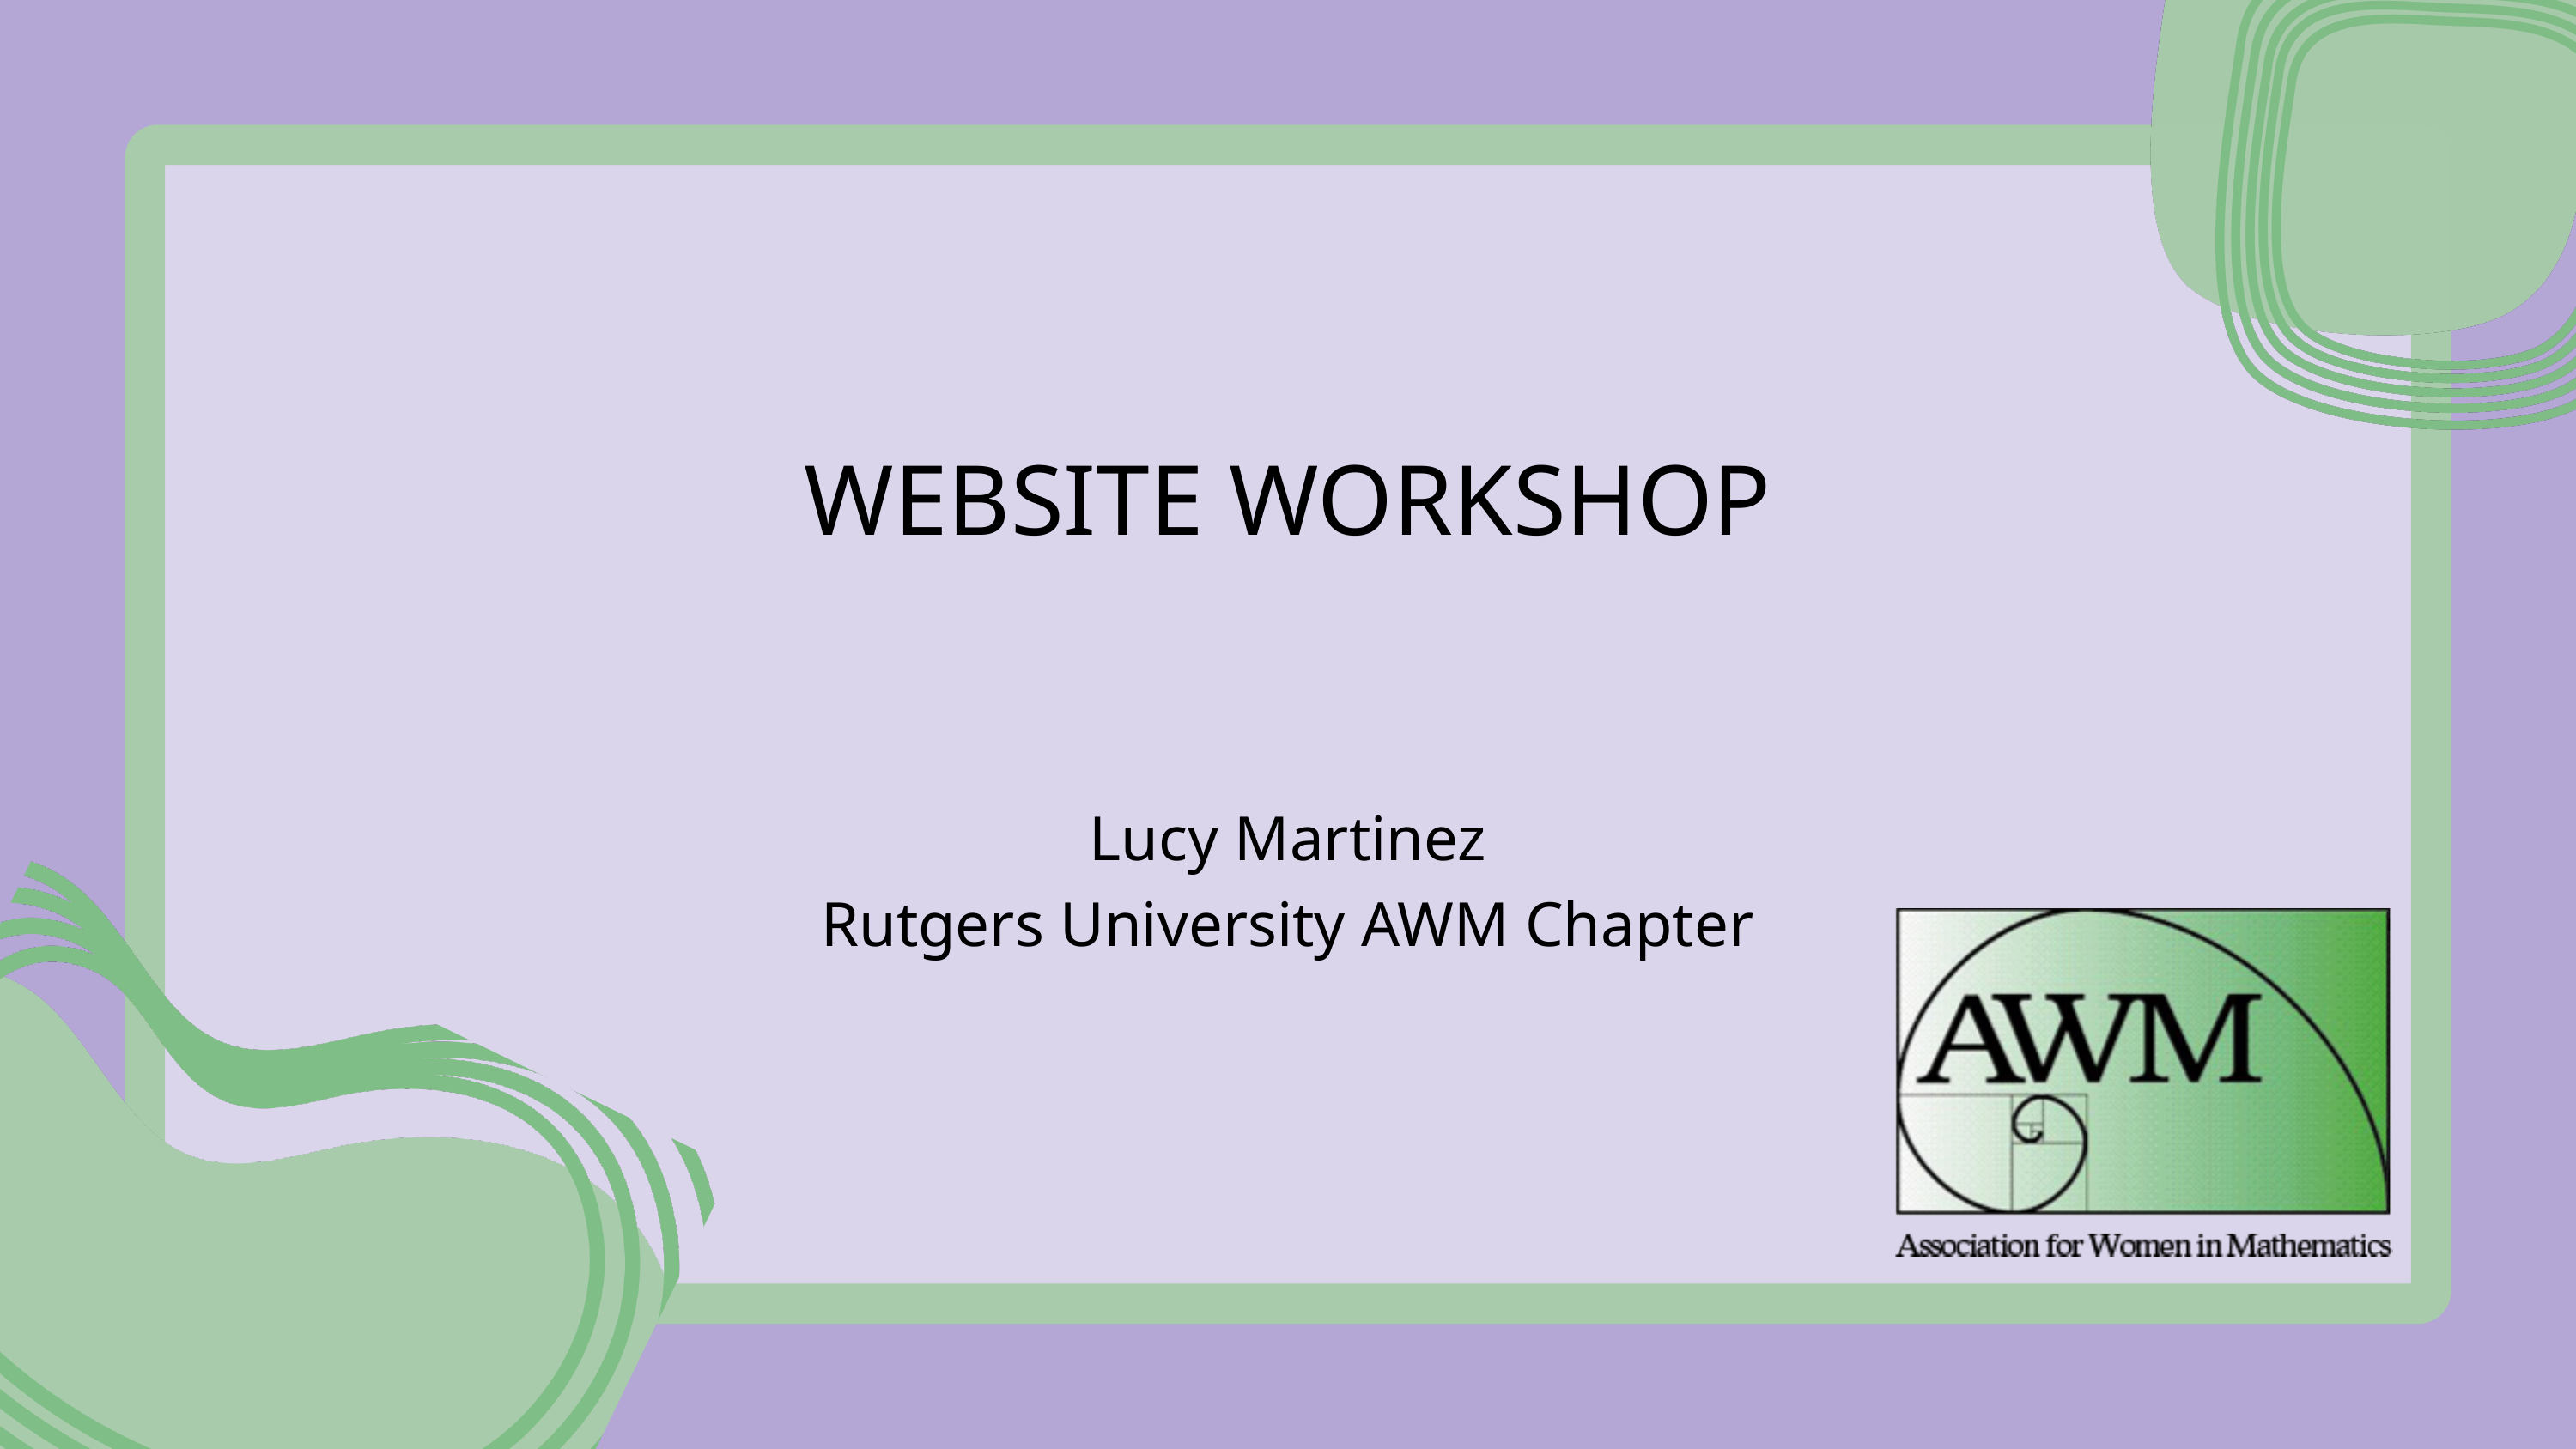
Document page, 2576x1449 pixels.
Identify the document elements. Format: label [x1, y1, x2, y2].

text_box [2123, 0, 2576, 435]
text_box [144, 144, 2432, 1304]
text_box [0, 834, 663, 1449]
